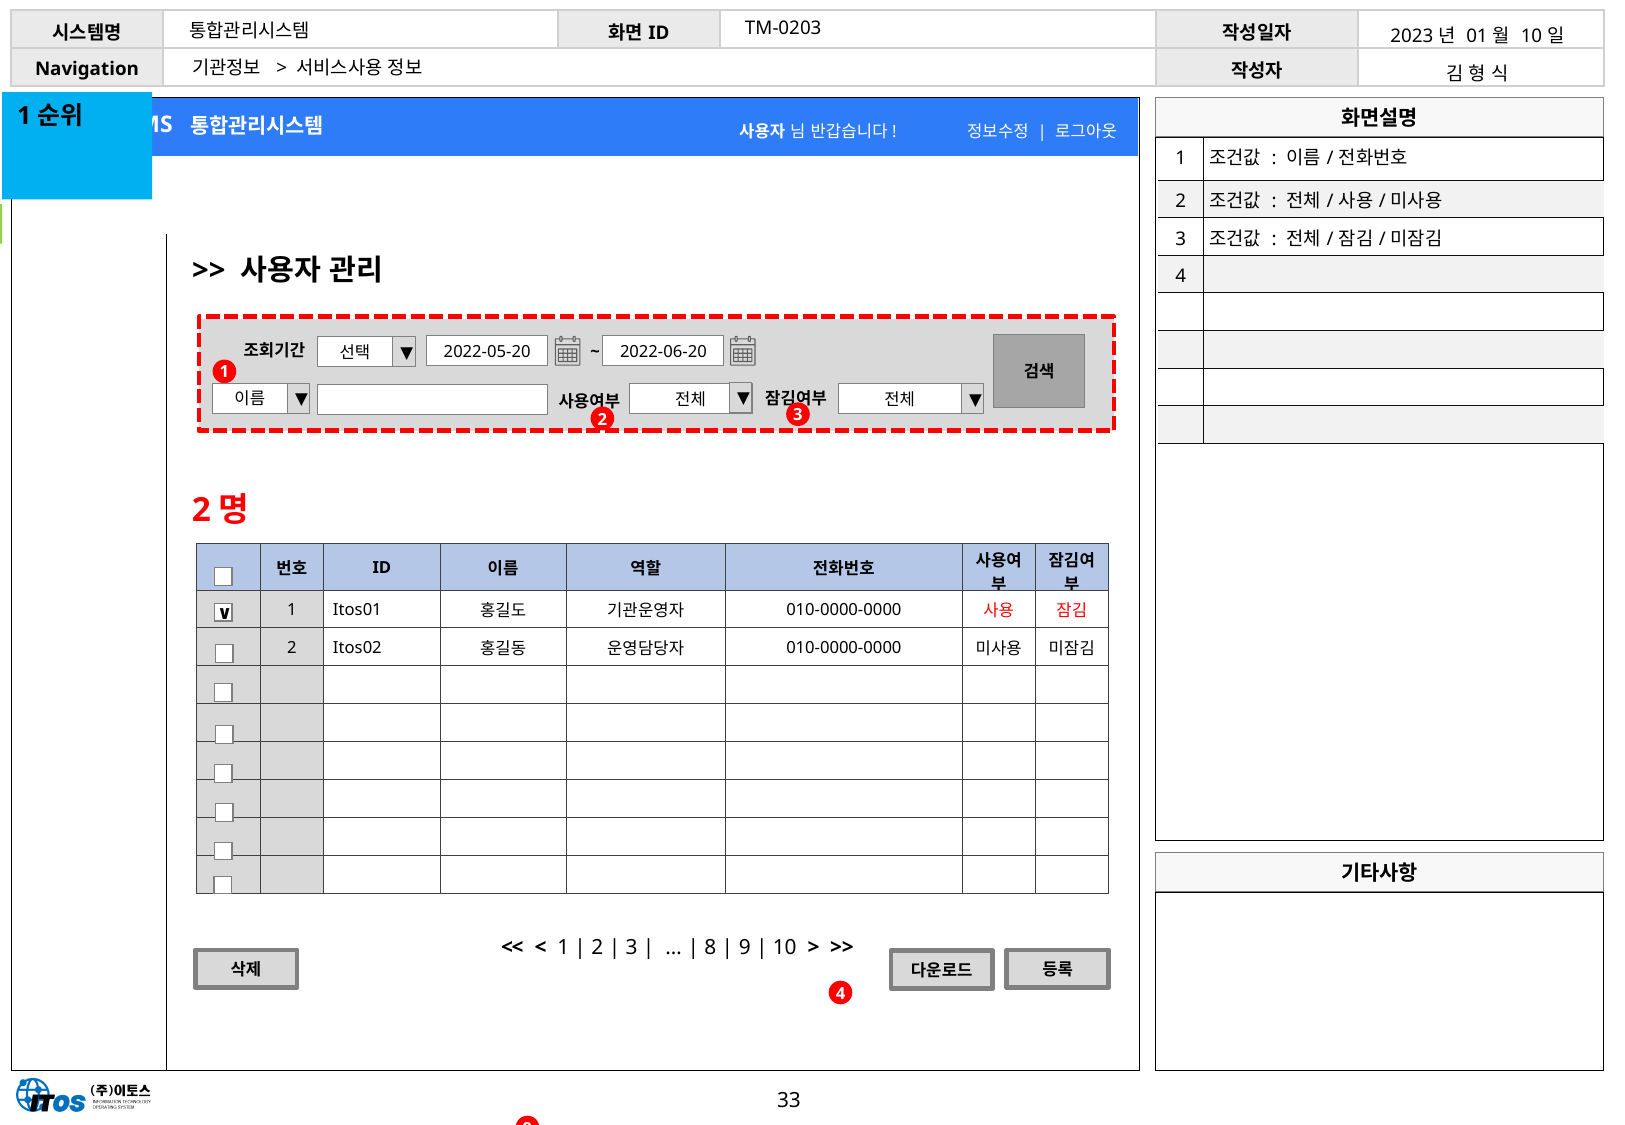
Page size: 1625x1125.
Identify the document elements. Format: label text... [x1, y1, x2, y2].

text_box 삭제 [193, 948, 299, 990]
table_cell [197, 666, 260, 703]
table_cell [567, 856, 725, 893]
table_cell [441, 856, 566, 893]
table_cell [1036, 666, 1108, 703]
text_box 2 [593, 426, 612, 431]
text_box >> 사용자 관리 [186, 244, 623, 294]
table_cell 미사용 [963, 628, 1035, 665]
table_header 1 [1158, 138, 1203, 180]
text_box [214, 876, 232, 894]
table_header 잠김여부 [1036, 544, 1108, 590]
table_header 사용여부 [963, 544, 1035, 590]
table_cell [726, 818, 962, 855]
text_box 등록 [1005, 948, 1111, 990]
table_cell 010-0000-0000 [726, 591, 962, 627]
text_box 기관정보 > 서비스사용 정보 [177, 48, 438, 86]
table_cell [197, 591, 260, 627]
text_box ∨ [214, 603, 233, 622]
table_cell [261, 704, 323, 741]
table_cell 홍길도 [441, 591, 566, 627]
table_cell [963, 780, 1035, 817]
table_header 이름 [441, 544, 566, 590]
table_cell [1204, 256, 1604, 292]
table_cell [197, 856, 260, 893]
table_cell 2 [261, 628, 323, 665]
table_cell [1204, 369, 1604, 405]
text_box << < 1 | 2 | 3 | … | 8 | 9 | 10 > >> [486, 926, 869, 967]
text_box [214, 567, 233, 586]
table_cell 기관운영자 [567, 591, 725, 627]
table_cell [963, 704, 1035, 741]
table_cell [567, 742, 725, 779]
text_box [316, 382, 538, 416]
table_cell [324, 704, 440, 741]
text_box 4 [828, 980, 853, 1005]
table_cell [963, 856, 1035, 893]
text_box 1순위 [2, 92, 153, 200]
table_cell [1036, 856, 1108, 893]
table_cell [261, 666, 323, 703]
table_cell 1 [261, 591, 323, 627]
text_box 통합관리시스템 [174, 10, 326, 49]
table_cell 조건값 : 전체/잠김/미잠김 [1204, 218, 1604, 255]
table_cell [324, 666, 440, 703]
table_cell [441, 818, 566, 855]
table_cell [1204, 406, 1604, 443]
table_cell 3 [1158, 218, 1203, 255]
table_cell [567, 666, 725, 703]
table_cell 홍길동 [441, 628, 566, 665]
text_box [215, 644, 234, 663]
table_cell Itos01 [324, 591, 440, 627]
table_cell 조건값 : 전체/사용/미사용 [1204, 181, 1604, 217]
table_cell 미잠김 [1036, 628, 1108, 665]
text_box [215, 803, 234, 822]
table_cell [441, 666, 566, 703]
table_cell [963, 818, 1035, 855]
picture [5, 1070, 169, 1123]
table_cell [441, 780, 566, 817]
table_cell [324, 742, 440, 779]
table_header ID [324, 544, 440, 590]
table_cell [197, 780, 260, 817]
table_cell 2 [1158, 181, 1203, 217]
table_cell [197, 742, 260, 779]
table_cell [567, 704, 725, 741]
table_cell 사용 [963, 591, 1035, 627]
table_cell [324, 818, 440, 855]
table_header 역할 [567, 544, 725, 590]
table_cell [197, 628, 260, 665]
table_cell 잠김 [1036, 591, 1108, 627]
table_header [197, 544, 260, 590]
text_box 9 [515, 1115, 539, 1125]
table_cell 010-0000-0000 [726, 628, 962, 665]
table_cell [567, 818, 725, 855]
table_cell [1158, 293, 1203, 330]
text_box [215, 725, 234, 744]
table_header 번호 [261, 544, 323, 590]
table_cell [1036, 818, 1108, 855]
table_cell 4 [1158, 256, 1203, 292]
table_cell 운영담당자 [567, 628, 725, 665]
table_cell [261, 780, 323, 817]
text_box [212, 383, 311, 414]
table_cell [1036, 742, 1108, 779]
table_cell [261, 818, 323, 855]
table_cell [963, 666, 1035, 703]
table_cell Itos02 [324, 628, 440, 665]
text_box [214, 764, 233, 783]
table_cell [1204, 293, 1604, 330]
table_cell [1036, 780, 1108, 817]
table_cell [324, 856, 440, 893]
table_cell 김 형 식 [1354, 51, 1600, 89]
table_cell [1204, 331, 1604, 368]
table_cell [726, 742, 962, 779]
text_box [540, 381, 753, 419]
text_box 1 [212, 359, 237, 381]
table_cell [726, 704, 962, 741]
text_box 2명 [185, 480, 622, 536]
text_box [426, 335, 756, 366]
table_header 조건값 : 이름/전화번호 [1204, 138, 1604, 180]
table_cell [197, 704, 260, 741]
text_box [198, 316, 1114, 431]
table_cell [726, 856, 962, 893]
table_cell [1158, 369, 1203, 405]
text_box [750, 380, 985, 417]
table_cell [261, 742, 323, 779]
text_box 다운로드 [889, 949, 995, 991]
table_cell [197, 818, 260, 855]
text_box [317, 336, 416, 367]
text_box TM-0203 [730, 8, 837, 46]
table_cell [963, 742, 1035, 779]
table_cell [726, 780, 962, 817]
text_box [214, 683, 233, 702]
table_cell [1036, 704, 1108, 741]
table_cell [567, 780, 725, 817]
table_header 2023년 01월 10일 [1354, 13, 1600, 51]
table_cell [441, 742, 566, 779]
table_cell [1158, 406, 1203, 443]
table_cell [1158, 331, 1203, 368]
table_cell [441, 704, 566, 741]
table_header 전화번호 [726, 544, 962, 590]
table_cell [324, 780, 440, 817]
text_box [214, 842, 233, 860]
table_cell [726, 666, 962, 703]
table_cell [261, 856, 323, 893]
